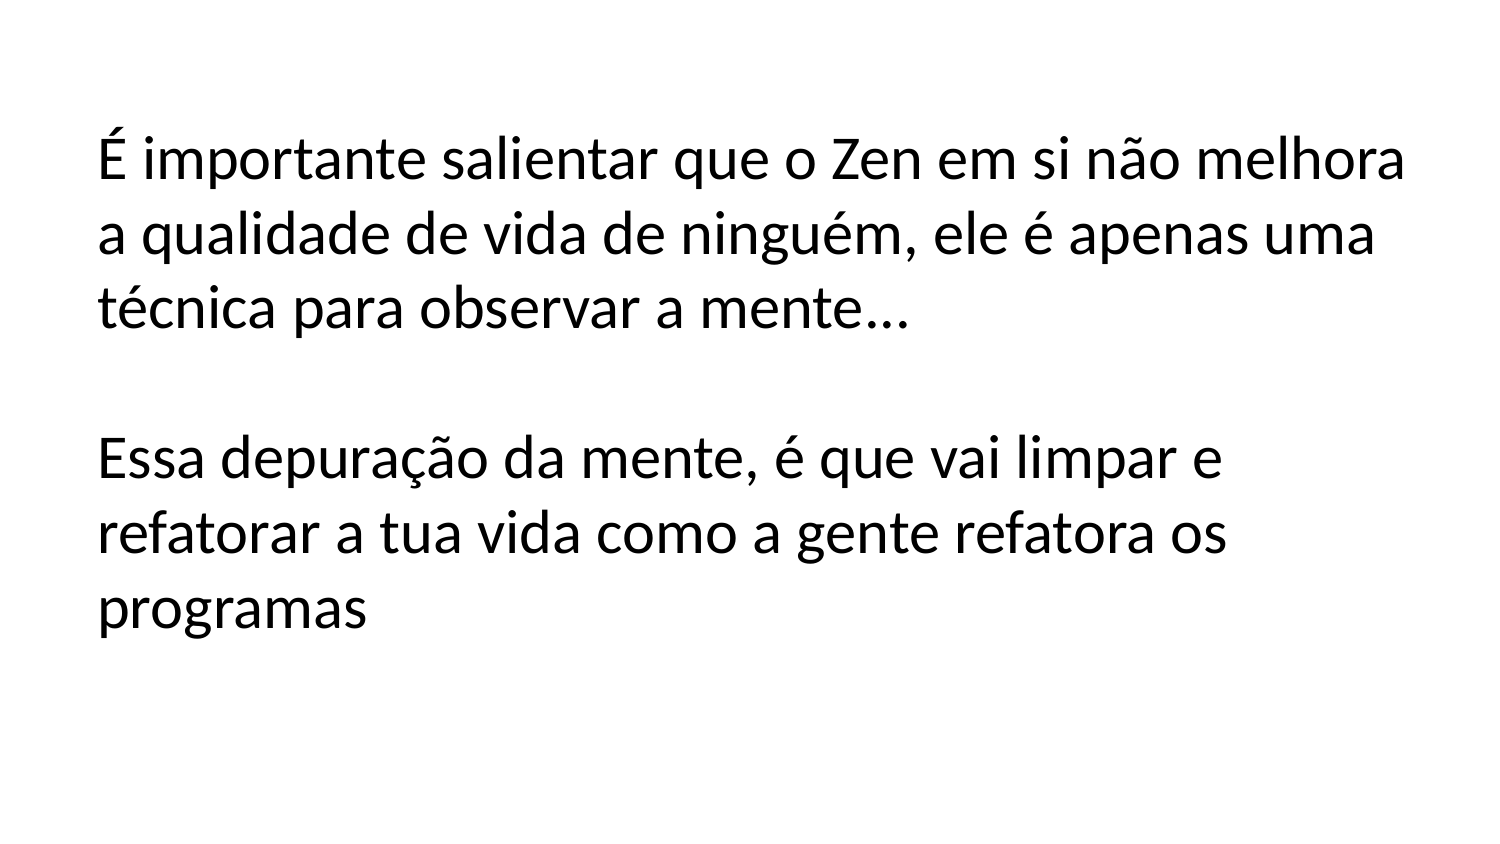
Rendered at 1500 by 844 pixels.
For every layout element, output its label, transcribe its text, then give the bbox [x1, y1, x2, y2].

text_box É importante salientar que o Zen em si não melhora a qualidade de vida de ninguém, ele é apenas uma técnica para observar a mente... Essa depuração da mente, é que vai limpar e refatorar a tua vida como a gente refatora os programas [82, 101, 1460, 784]
